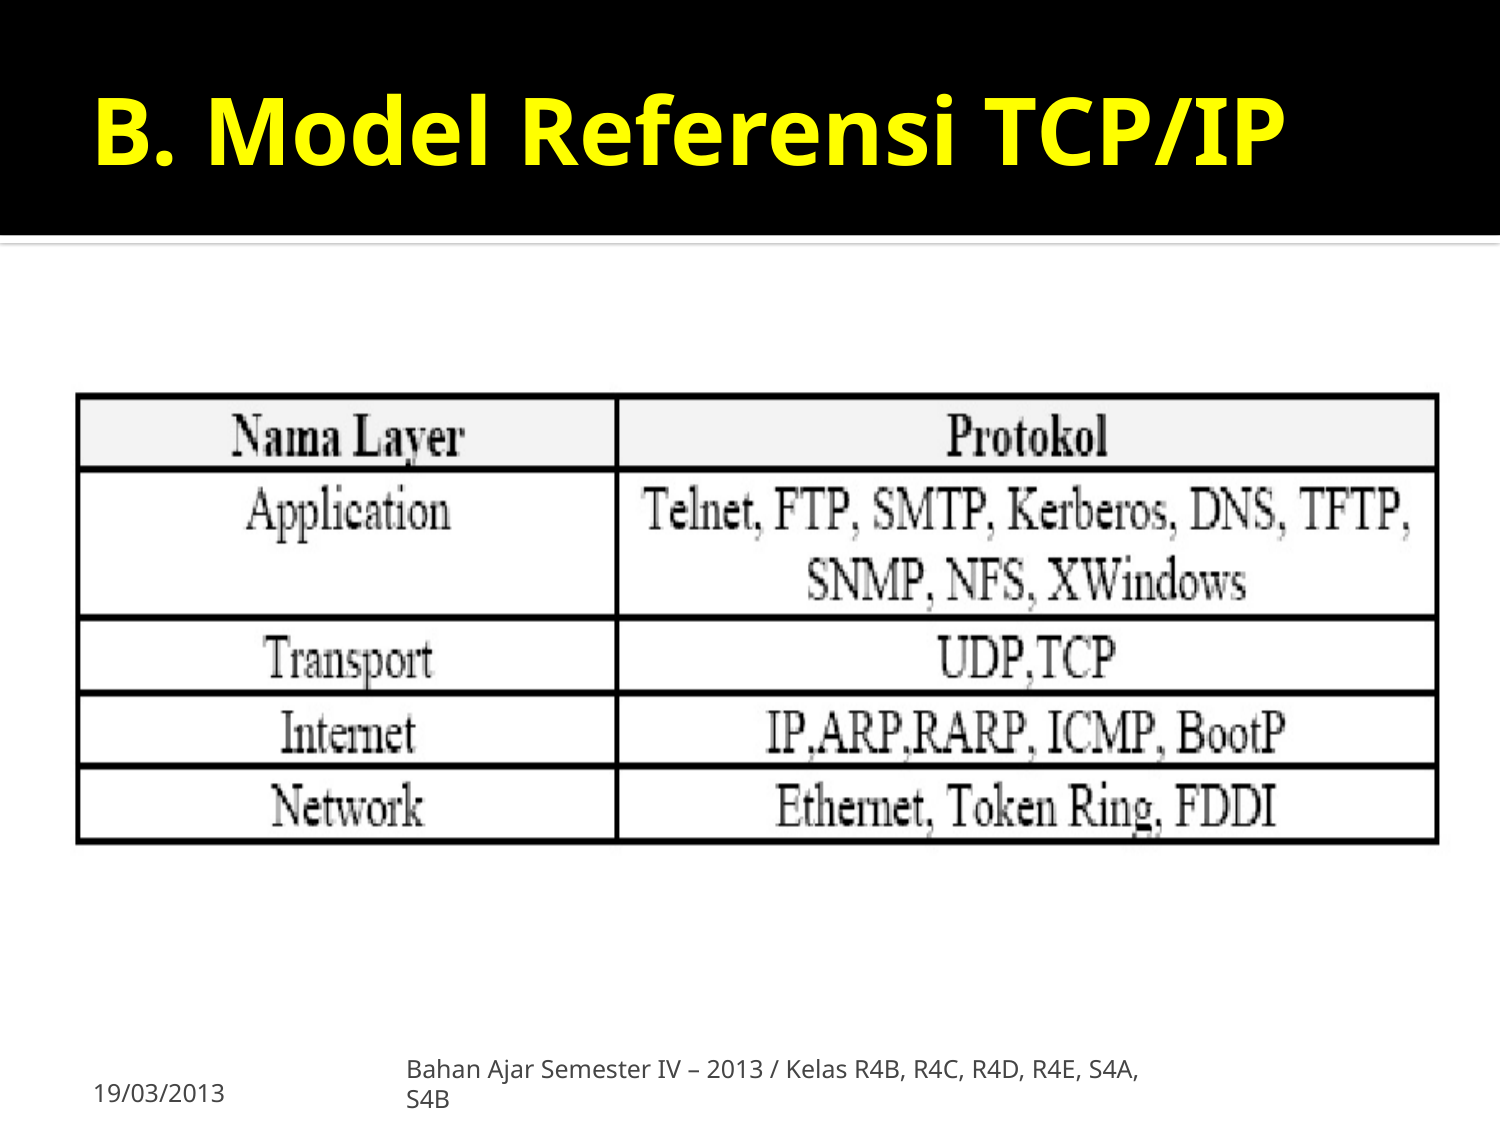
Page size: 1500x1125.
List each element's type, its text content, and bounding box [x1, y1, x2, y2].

footer Bahan Ajar Semester IV – 2013 / Kelas R4B, R4C, R4D, R4E, S4A, S4B [398, 1053, 1199, 1114]
title B. Model Referensi TCP/IP [75, 25, 1425, 231]
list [61, 363, 1451, 868]
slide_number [75, 1062, 398, 1108]
